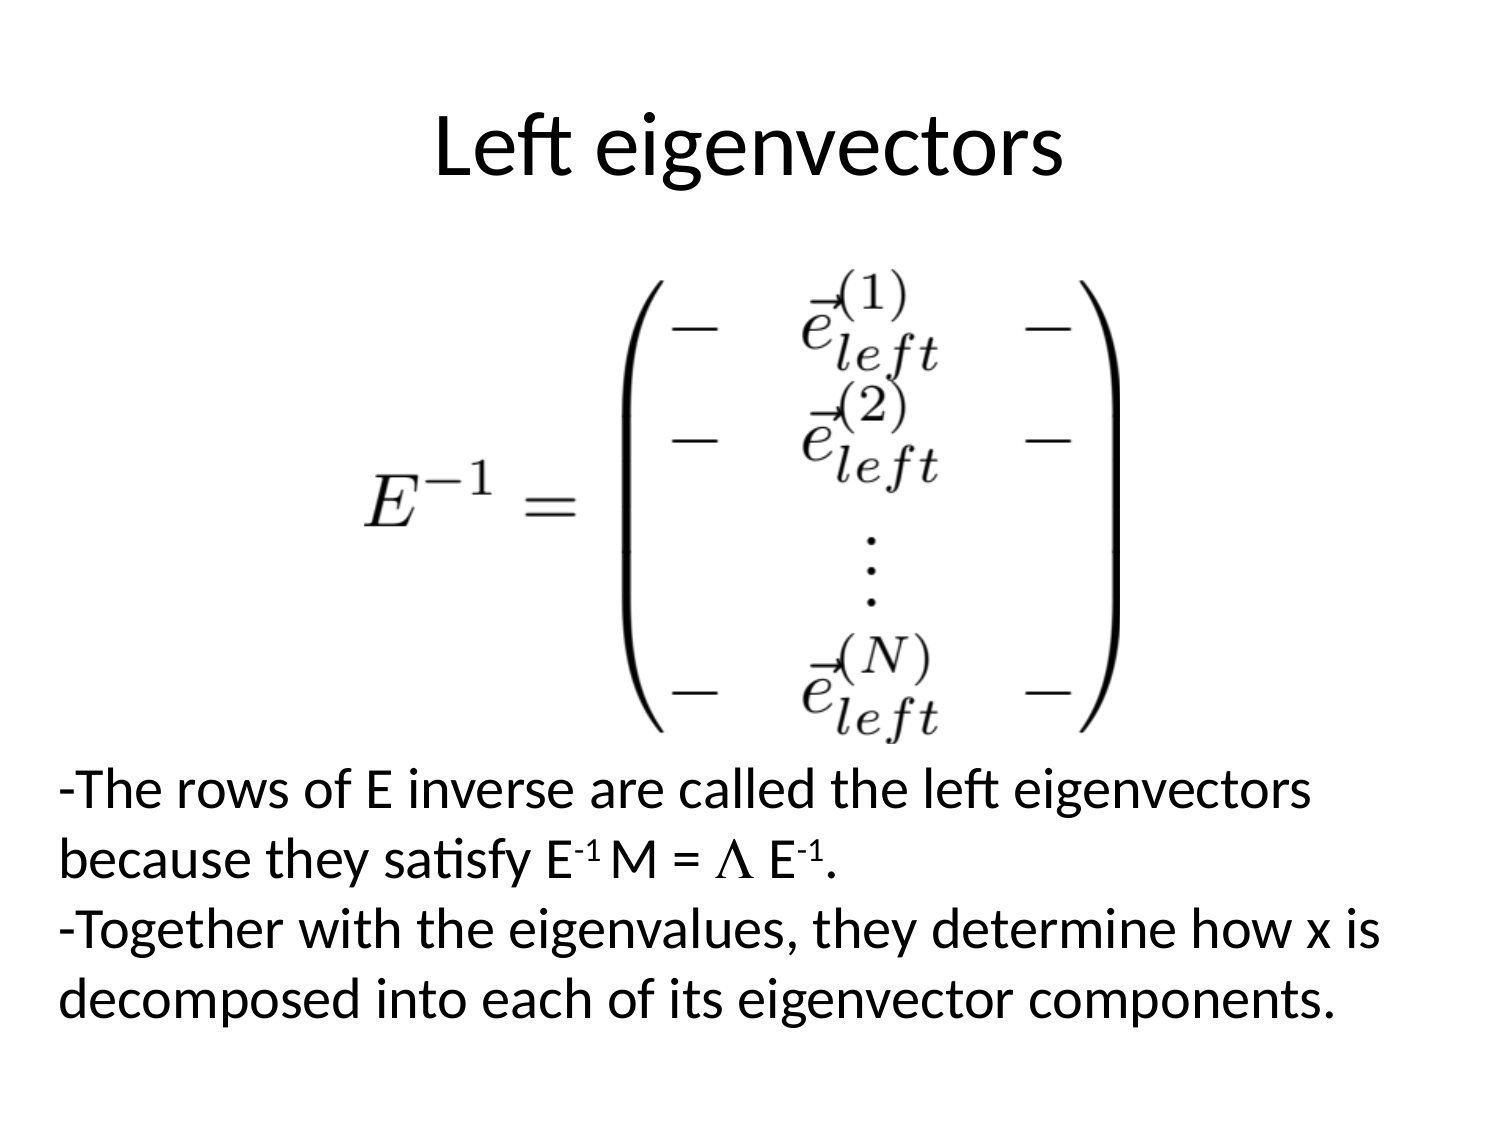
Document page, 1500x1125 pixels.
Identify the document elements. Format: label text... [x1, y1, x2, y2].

text_box -The rows of E inverse are called the left eigenvectors because they satisfy E-1 M = L E-1. -Together with the eigenvalues, they determine how x is decomposed into each of its eigenvector components. [43, 743, 1469, 1038]
title Left eigenvectors [74, 44, 1426, 233]
picture [363, 267, 1121, 744]
